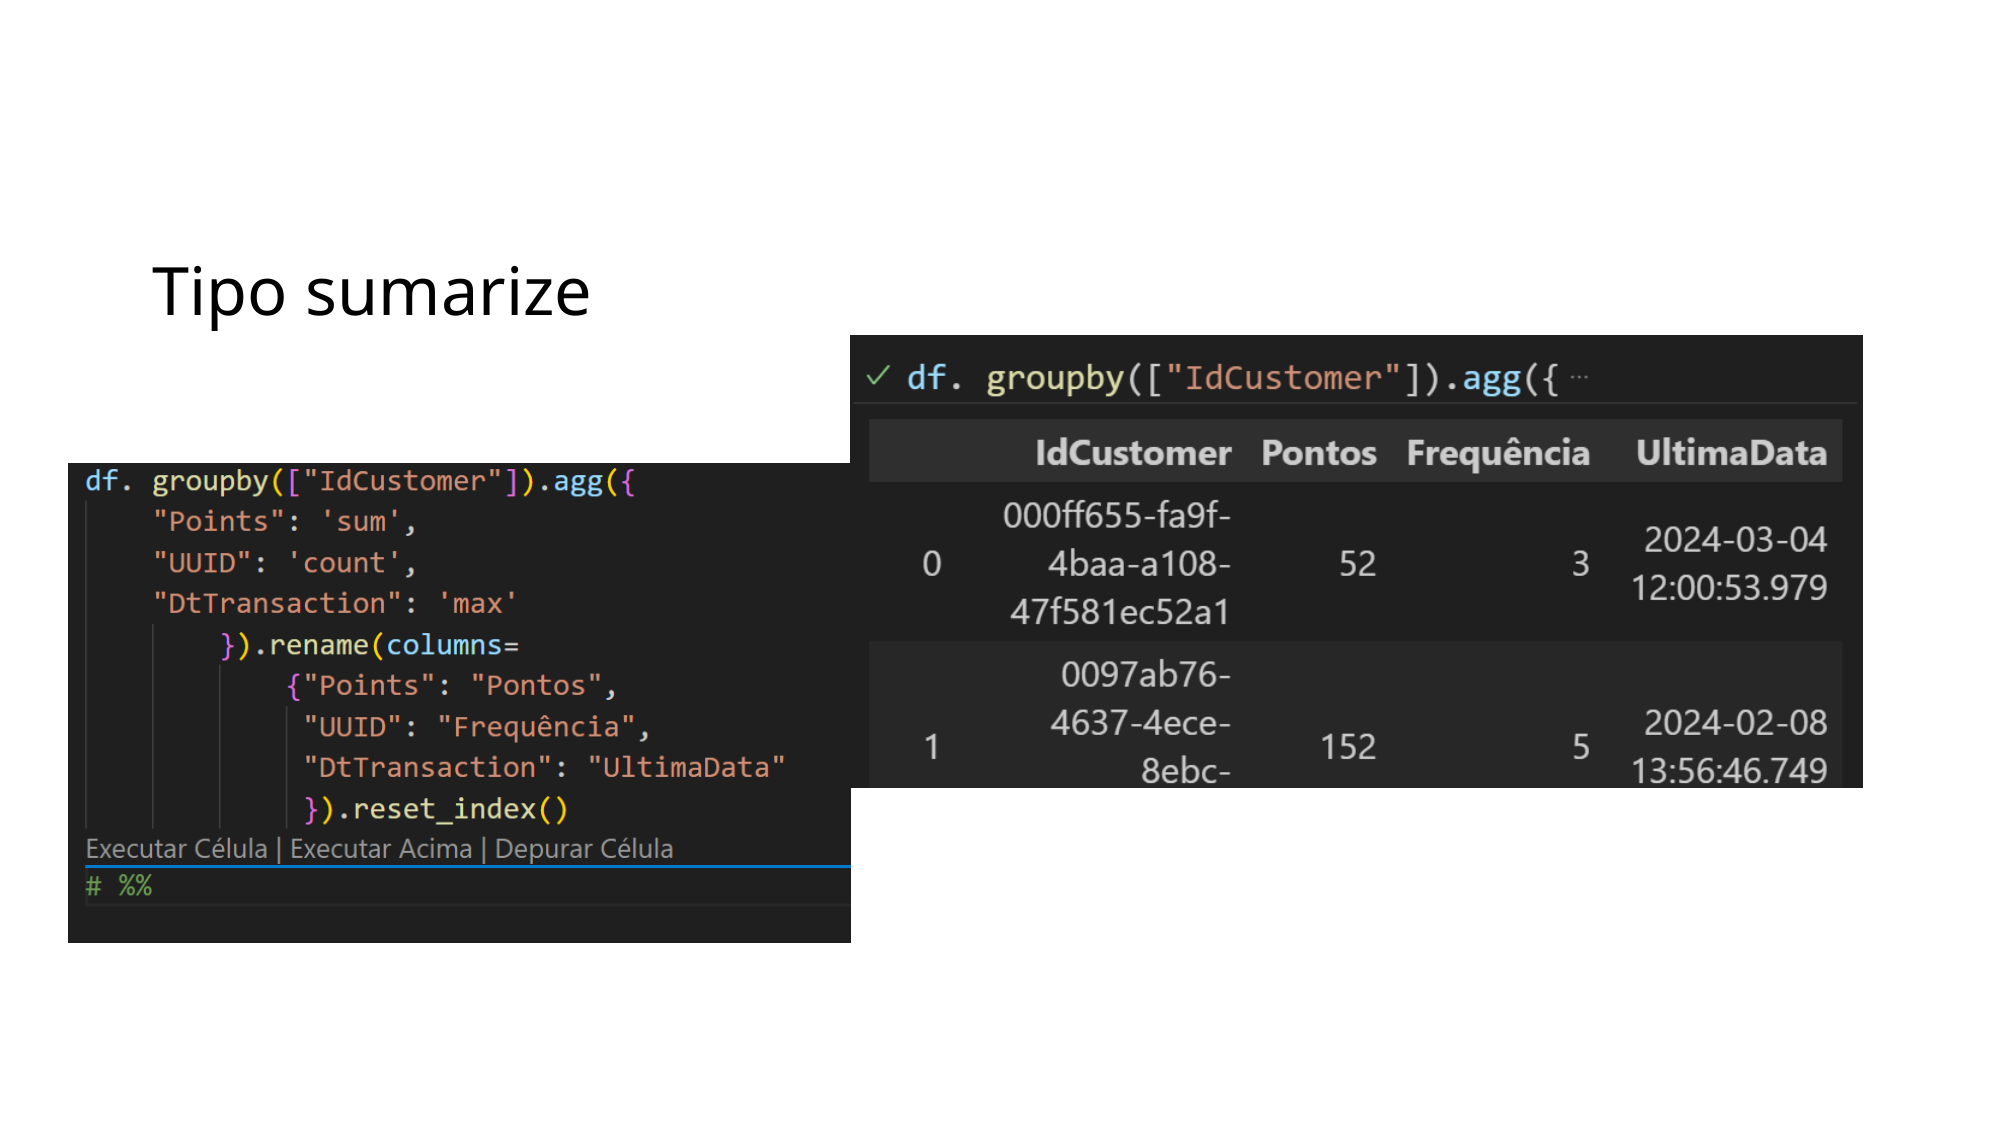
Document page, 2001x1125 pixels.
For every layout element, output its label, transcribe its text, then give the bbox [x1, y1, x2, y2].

picture [68, 462, 851, 943]
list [849, 335, 1864, 788]
title Tipo sumarize [137, 75, 783, 338]
